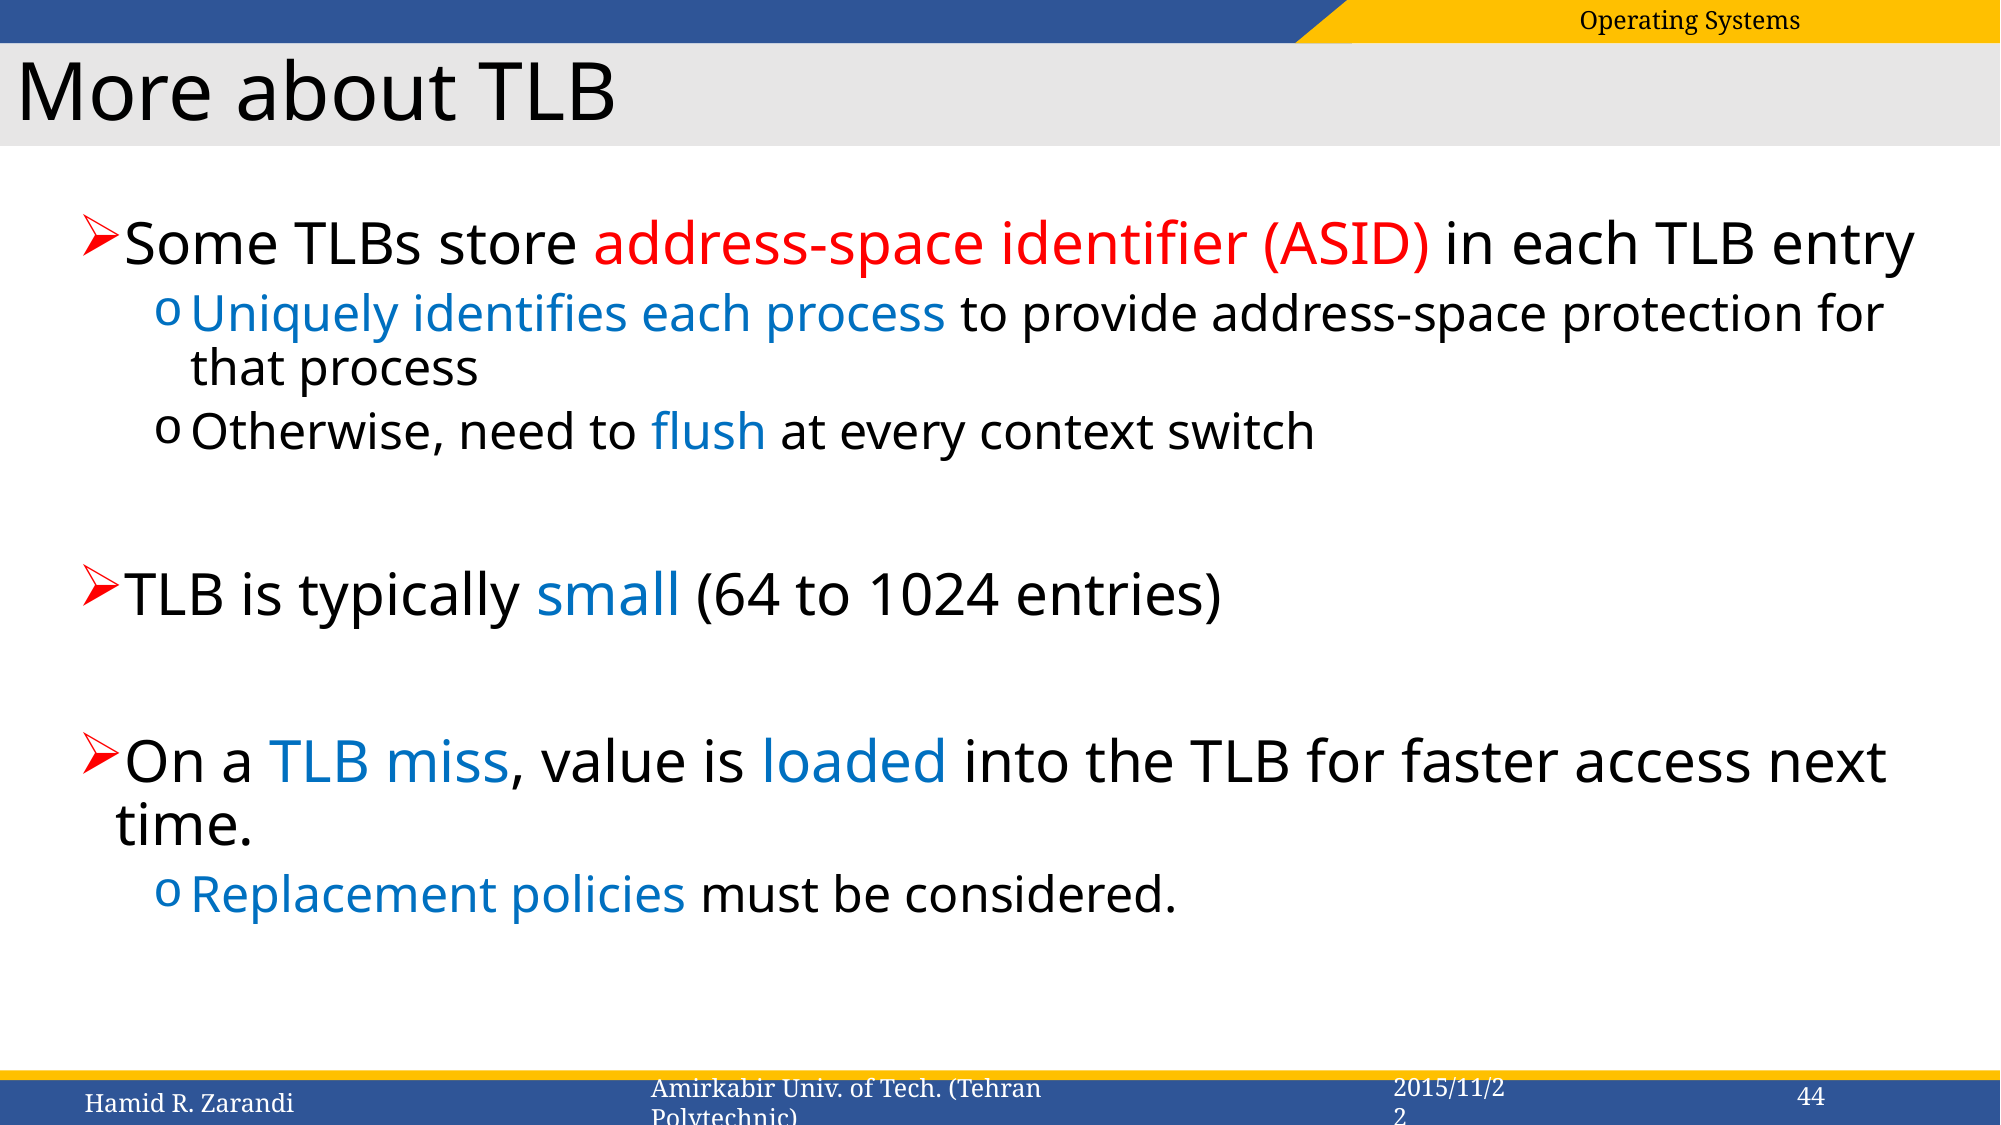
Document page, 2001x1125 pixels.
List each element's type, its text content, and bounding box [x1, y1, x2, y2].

list Some TLBs store address-space identifier (ASID) in each TLB entry Uniquely identifies each process to provide address-space protection for that process Otherwise, need to flush at every context switch TLB is typically small (64 to 1024 entries) On a TLB miss, value is loaded into the TLB for faster access next time. Replacement policies must be considered. [63, 207, 1937, 1014]
title More about TLB [0, 43, 2000, 146]
